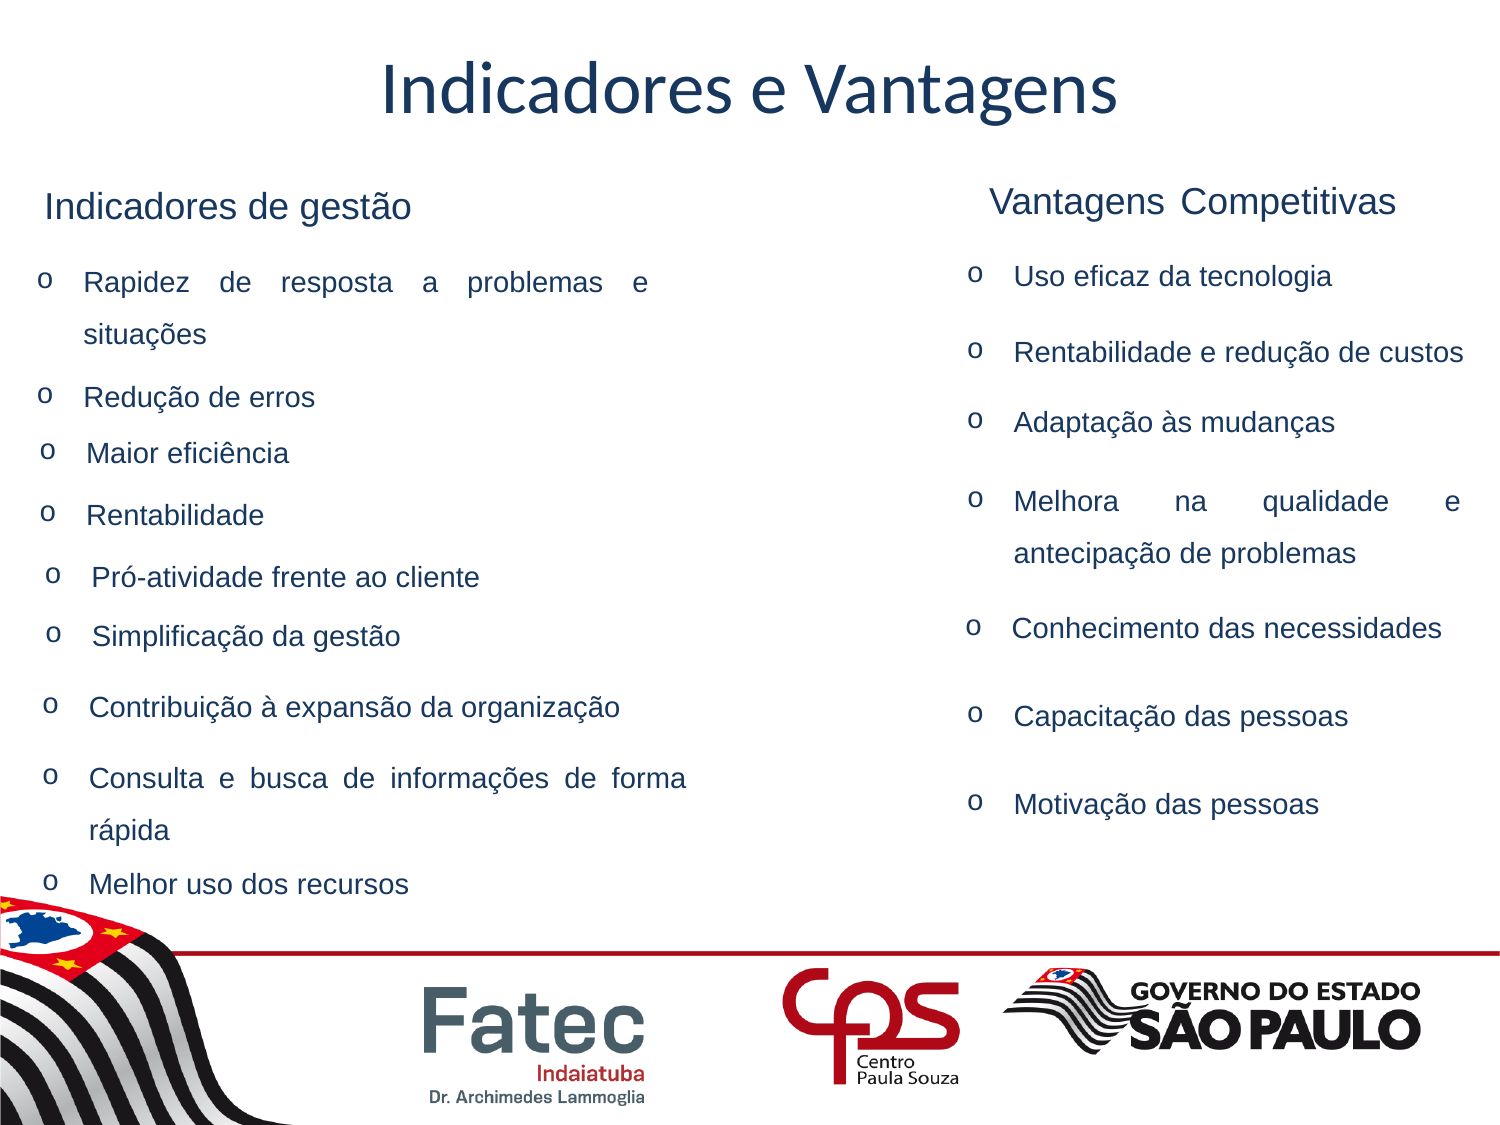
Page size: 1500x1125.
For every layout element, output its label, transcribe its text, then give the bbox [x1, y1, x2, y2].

text_box Redução de erros [0, 352, 346, 409]
text_box Indicadores de gestão [29, 152, 437, 235]
text_box Melhor uso dos recursos [0, 854, 702, 908]
text_box Maior eficiência [0, 409, 526, 471]
text_box Contribuição à expansão da organização [0, 663, 702, 731]
text_box Simplificação da gestão [0, 592, 706, 660]
text_box Rapidez de resposta a problemas e situações [0, 238, 665, 358]
picture [0, 896, 1500, 1125]
text_box Pró-atividade frente ao cliente [0, 533, 705, 592]
text_box Vantagens Competitivas [974, 147, 1412, 230]
text_box Rentabilidade e redução de custos [876, 308, 1500, 376]
text_box Conhecimento das necessidades [874, 584, 1500, 653]
text_box Melhora na qualidade e antecipação de problemas [877, 456, 1477, 577]
text_box Rentabilidade [0, 471, 700, 533]
text_box Motivação das pessoas [876, 760, 1500, 828]
text_box Indicadores e Vantagens [29, 19, 1471, 149]
text_box Consulta e busca de informações de forma rápida [0, 734, 702, 854]
text_box Adaptação às mudanças [876, 377, 1500, 446]
text_box Uso eficaz da tecnologia [876, 232, 1500, 300]
text_box Capacitação das pessoas [876, 672, 1500, 740]
